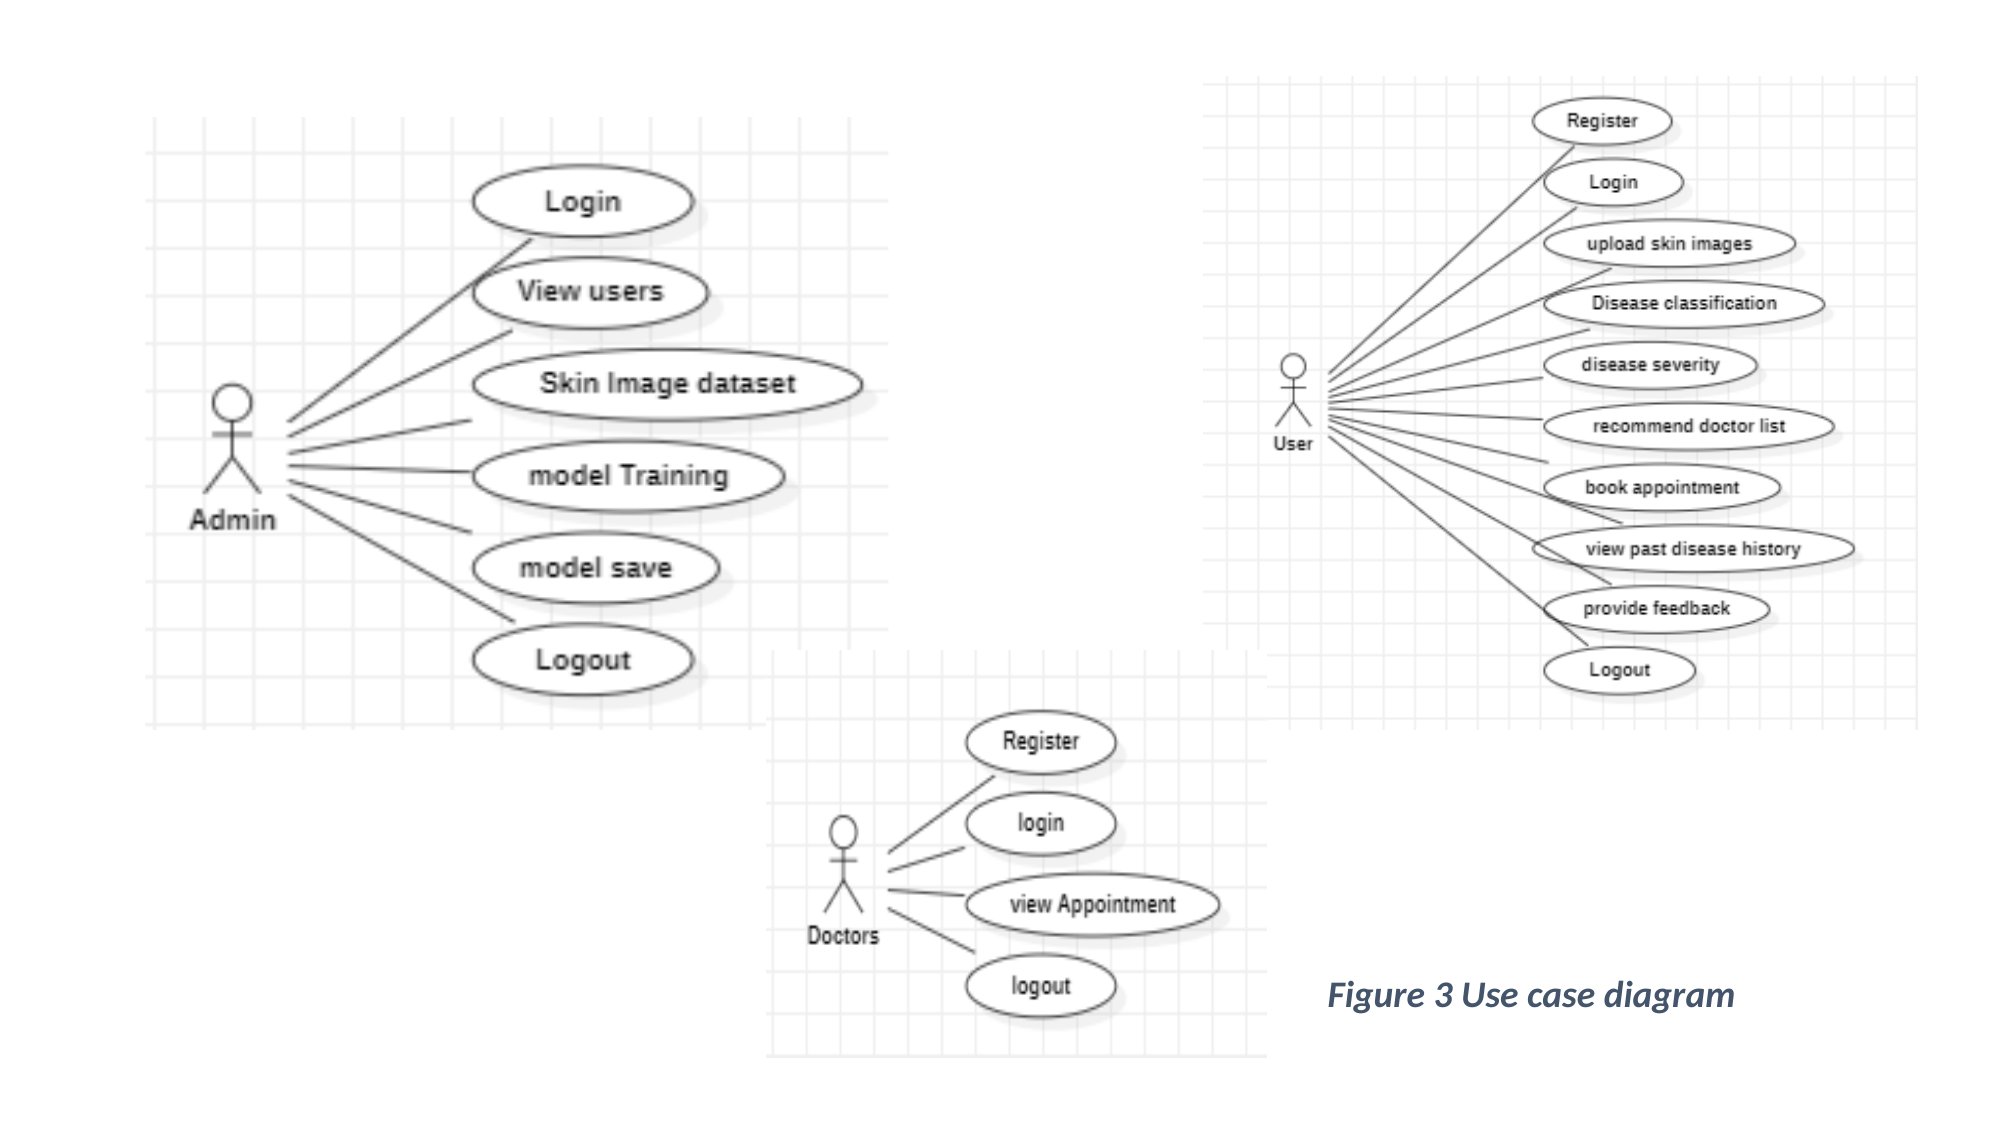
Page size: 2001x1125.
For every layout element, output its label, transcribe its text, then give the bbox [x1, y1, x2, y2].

picture [145, 76, 1918, 1059]
text_box Figure 3 Use case diagram [1267, 963, 1918, 1023]
